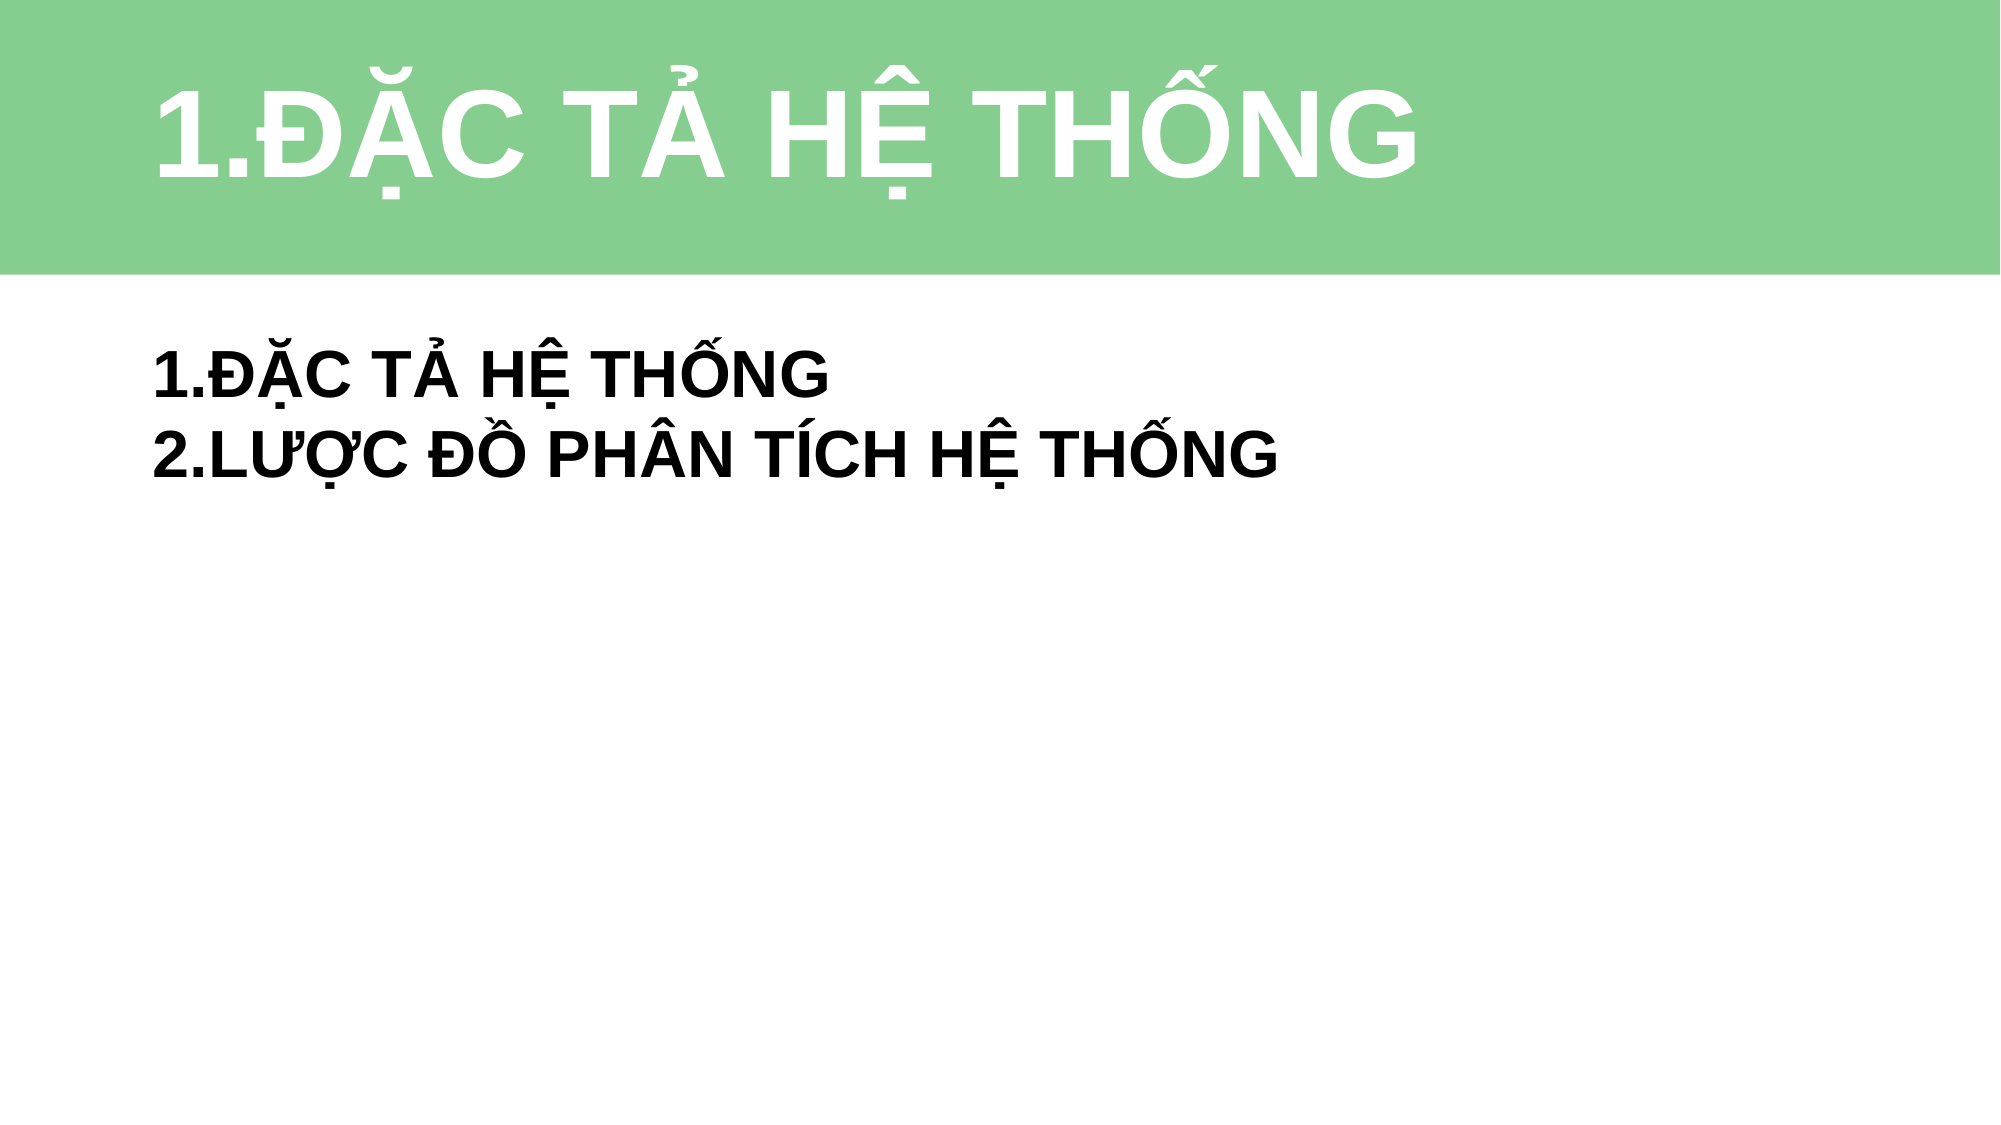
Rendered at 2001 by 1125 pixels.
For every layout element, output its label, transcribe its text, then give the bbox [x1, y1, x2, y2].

text_box ĐẶC TẢ HỆ THỐNG LƯỢC ĐỒ PHÂN TÍCH HỆ THỐNG [137, 323, 1427, 498]
title ĐẶC TẢ HỆ THỐNG [137, 22, 1863, 252]
